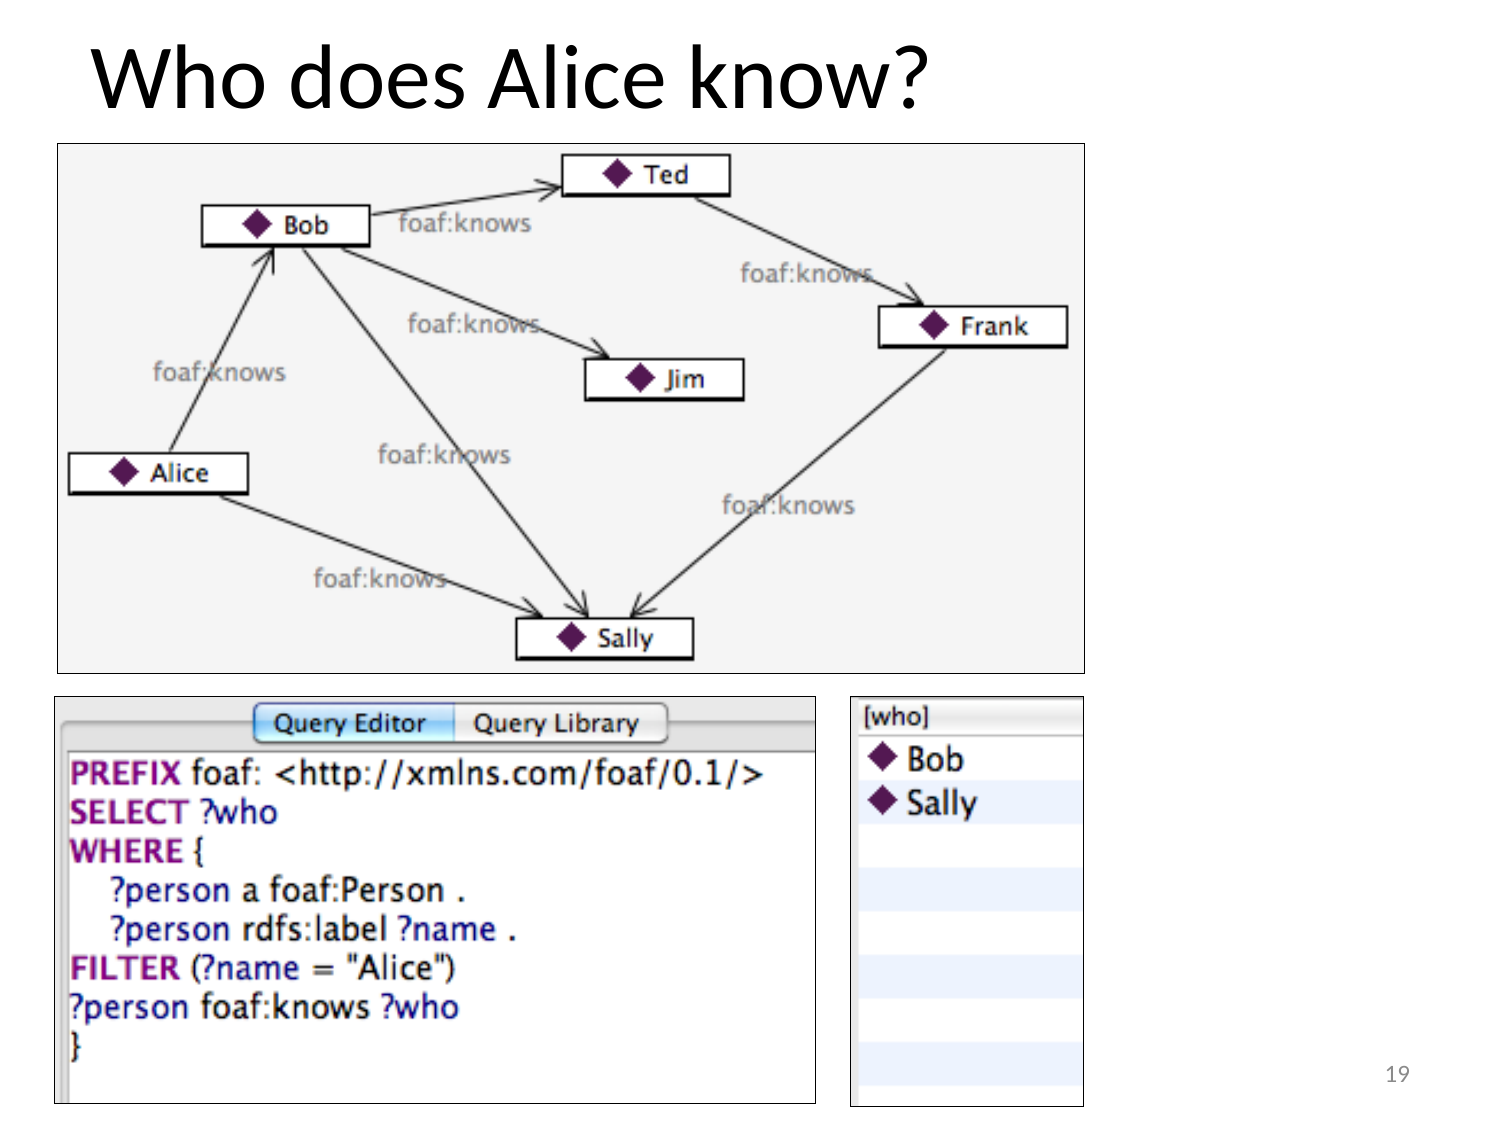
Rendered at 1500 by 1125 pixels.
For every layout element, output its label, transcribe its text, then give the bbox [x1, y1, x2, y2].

slide_number 19 [1089, 1042, 1425, 1103]
title Who does Alice know? [75, 0, 1425, 144]
picture [849, 695, 1085, 1107]
picture [54, 695, 816, 1105]
picture [57, 143, 1085, 674]
